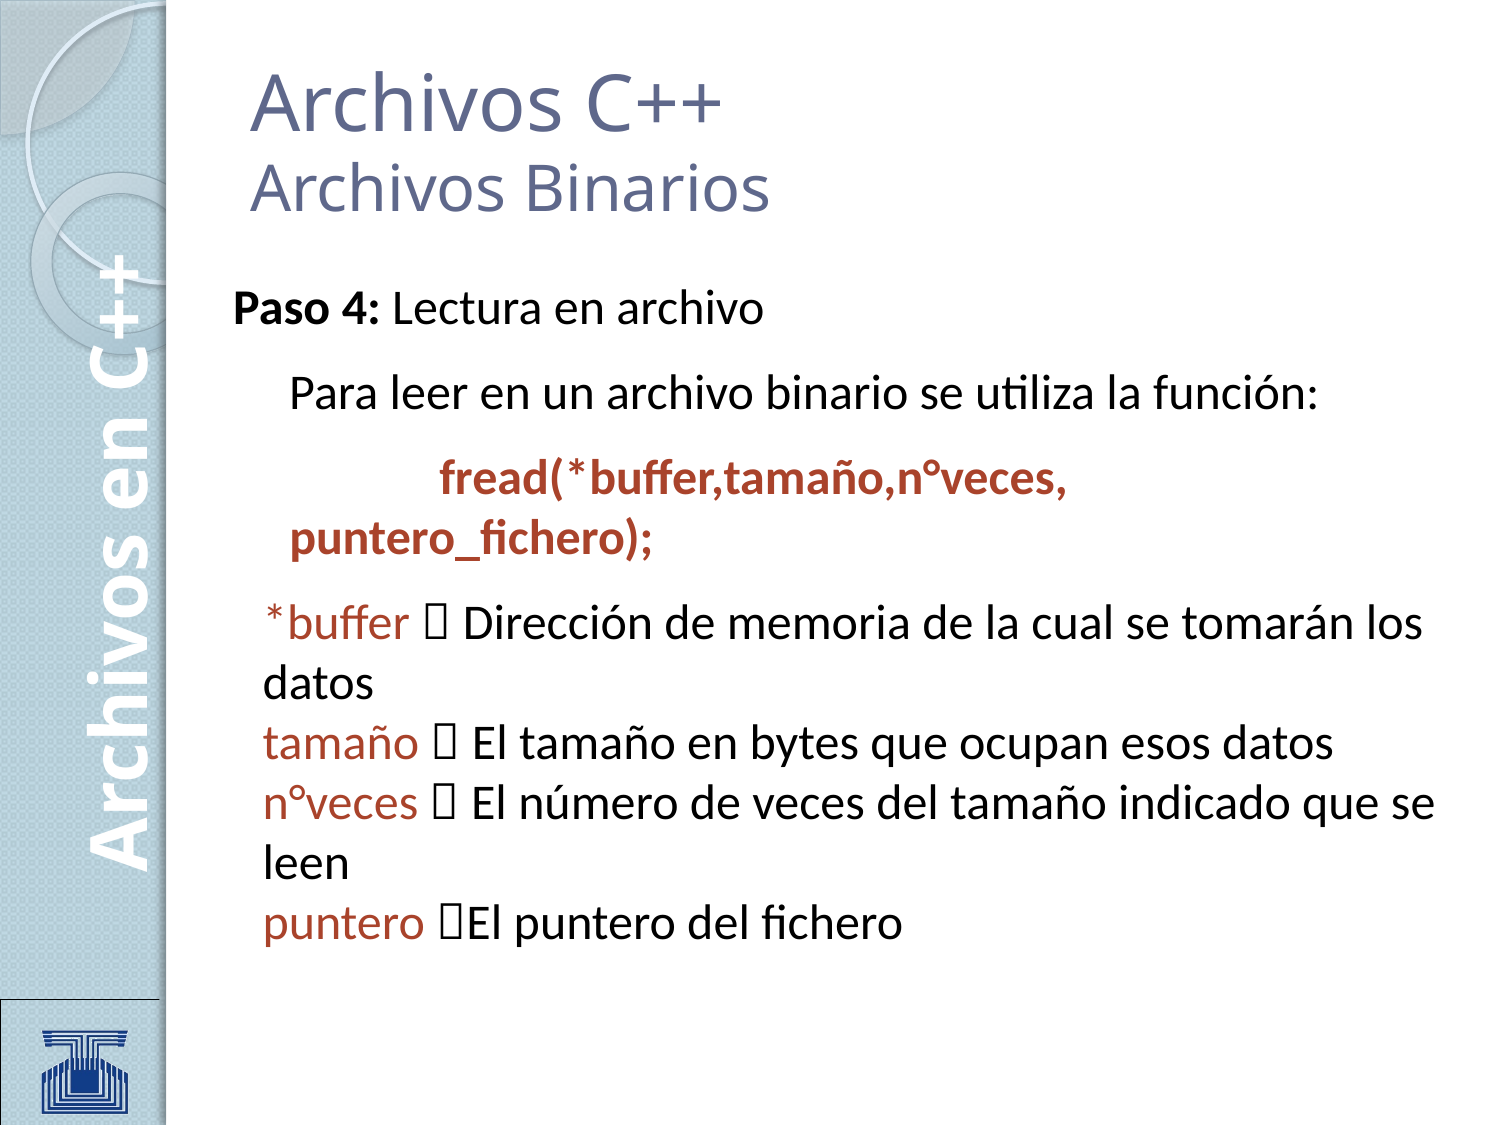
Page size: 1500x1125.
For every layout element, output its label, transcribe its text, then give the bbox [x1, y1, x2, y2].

title Archivos C++ Archivos Binarios [235, 45, 1466, 233]
text_box Paso 4: Lectura en archivo Para leer en un archivo binario se utiliza la función: fread(*buffer,tamaño,n°veces, puntero_fichero); *buffer  Dirección de memoria de la cual se tomarán los datos tamaño  El tamaño en bytes que ocupan esos datos n°veces  El número de veces del tamaño indicado que se leen puntero El puntero del fichero [218, 267, 1459, 957]
picture [0, 999, 160, 1125]
text_box Archivos en C++ [60, 31, 171, 1094]
